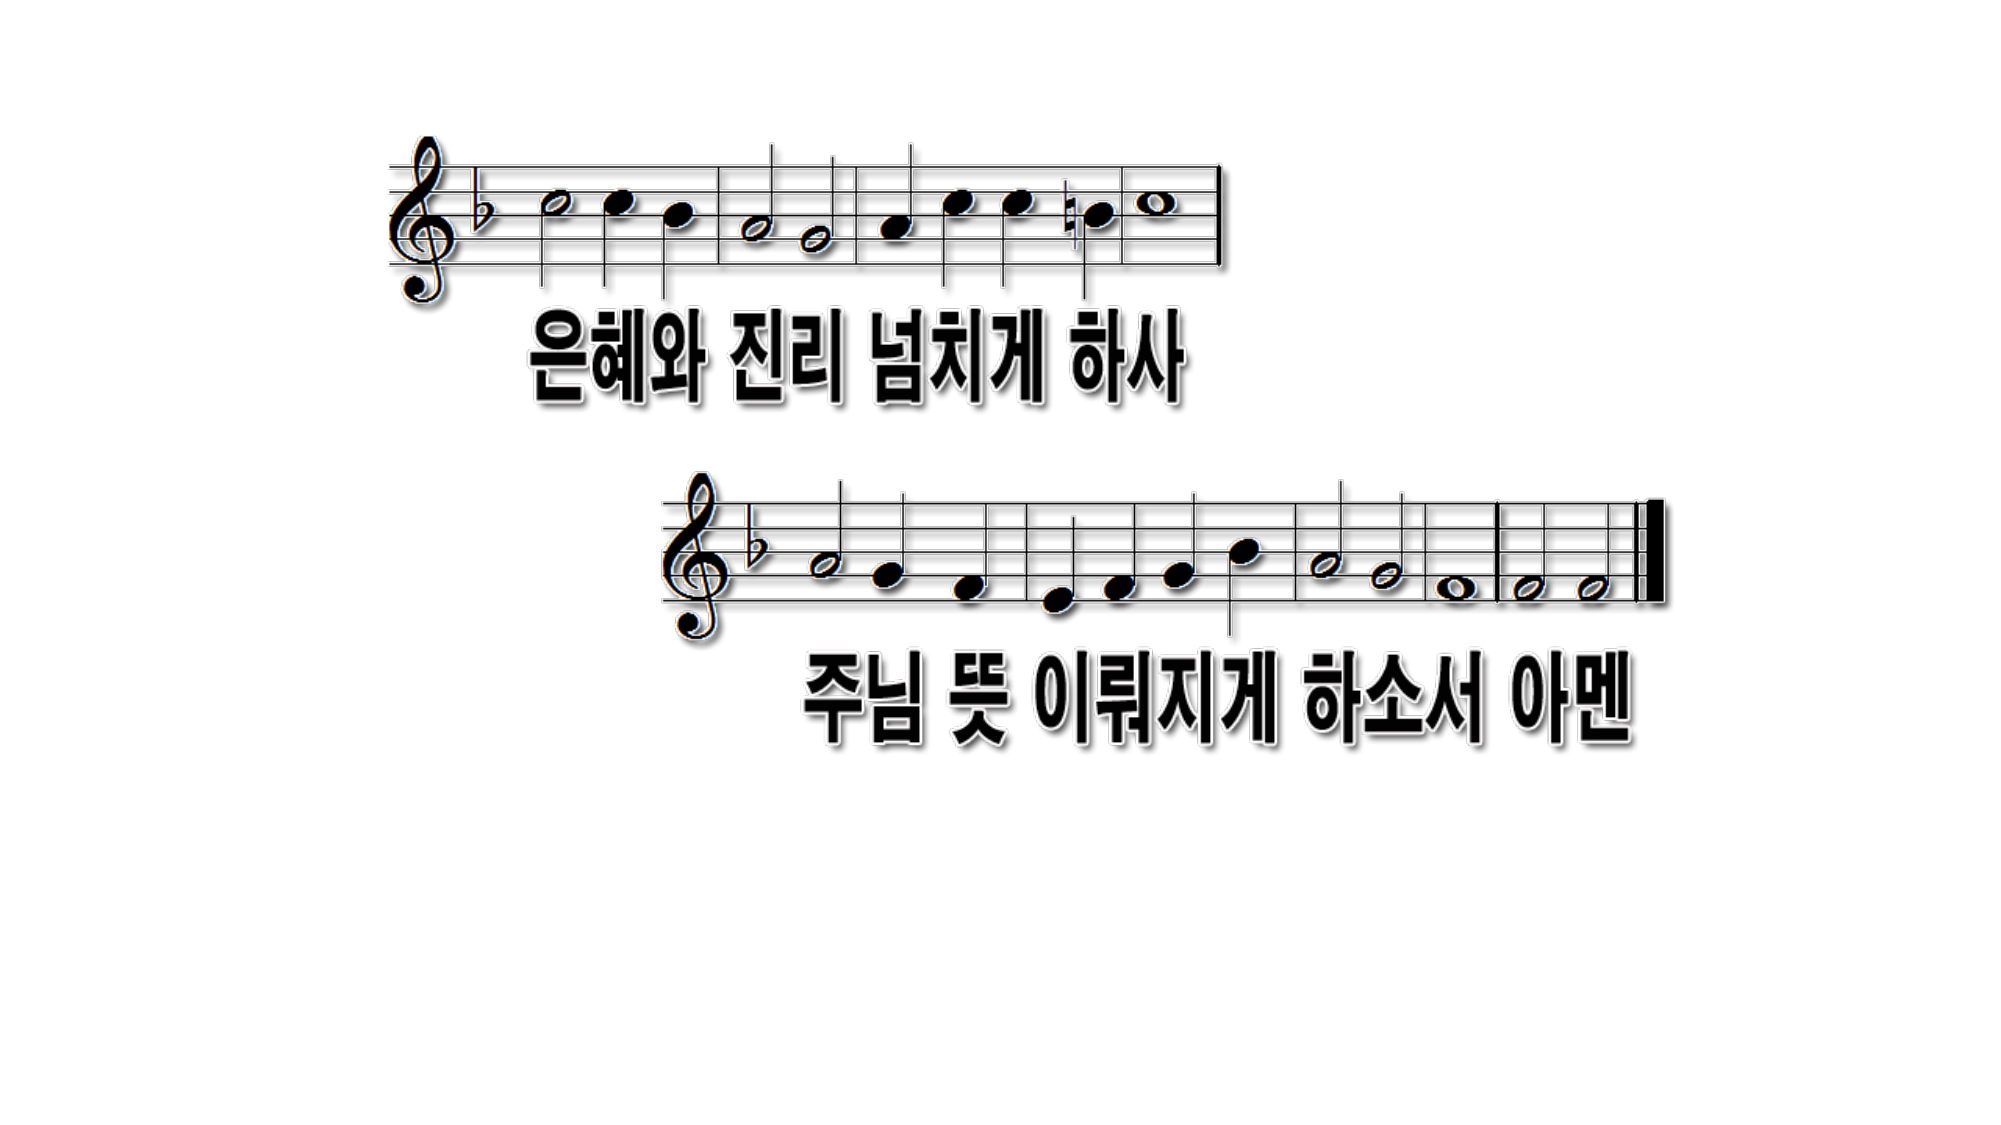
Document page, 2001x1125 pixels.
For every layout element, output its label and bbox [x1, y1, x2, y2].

picture [249, 0, 1750, 835]
